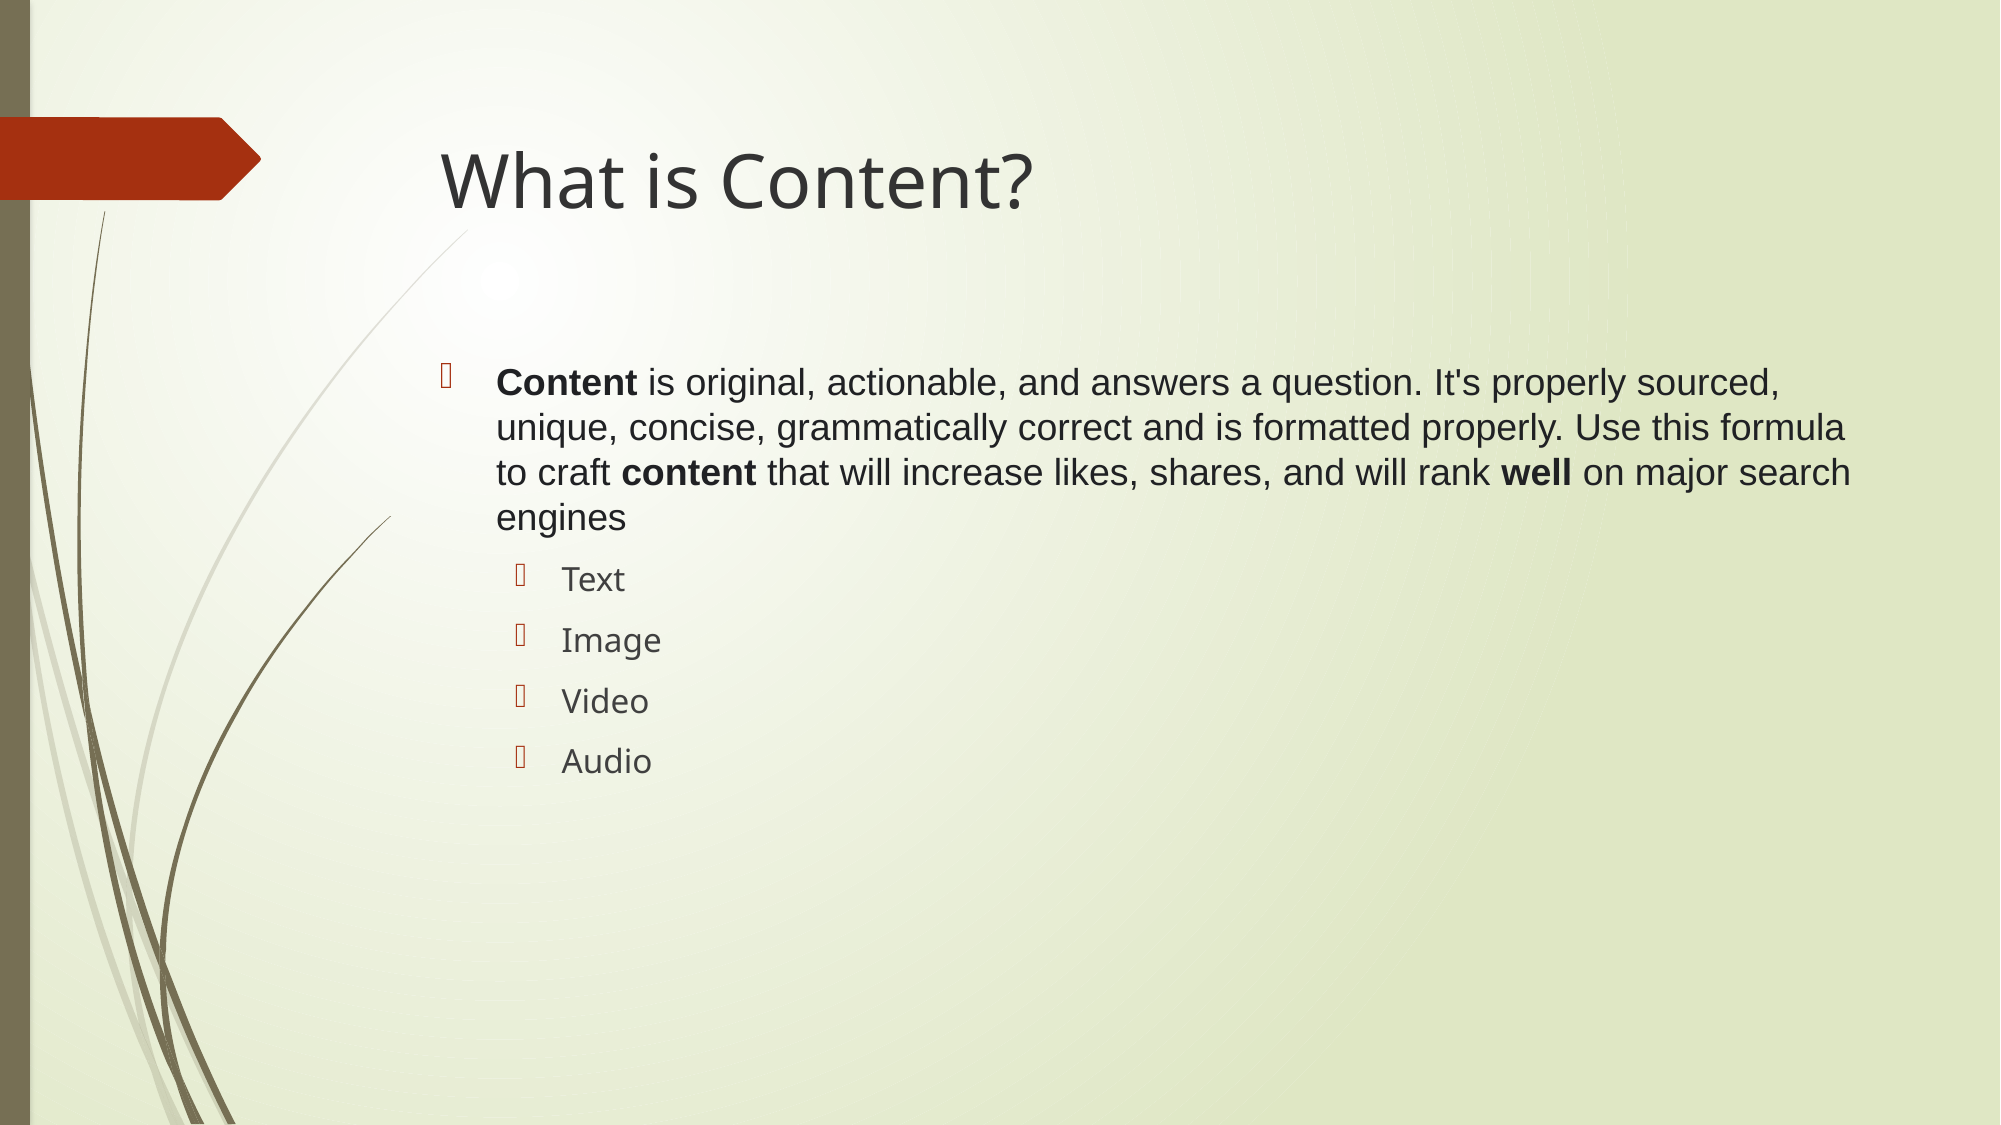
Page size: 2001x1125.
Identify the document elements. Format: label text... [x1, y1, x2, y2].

list Content is original, actionable, and answers a question. It's properly sourced, unique, concise, grammatically correct and is formatted properly. Use this formula to craft content that will increase likes, shares, and will rank well on major search engines Text Image Video Audio [424, 350, 1888, 970]
title What is Content? [425, 125, 1888, 336]
